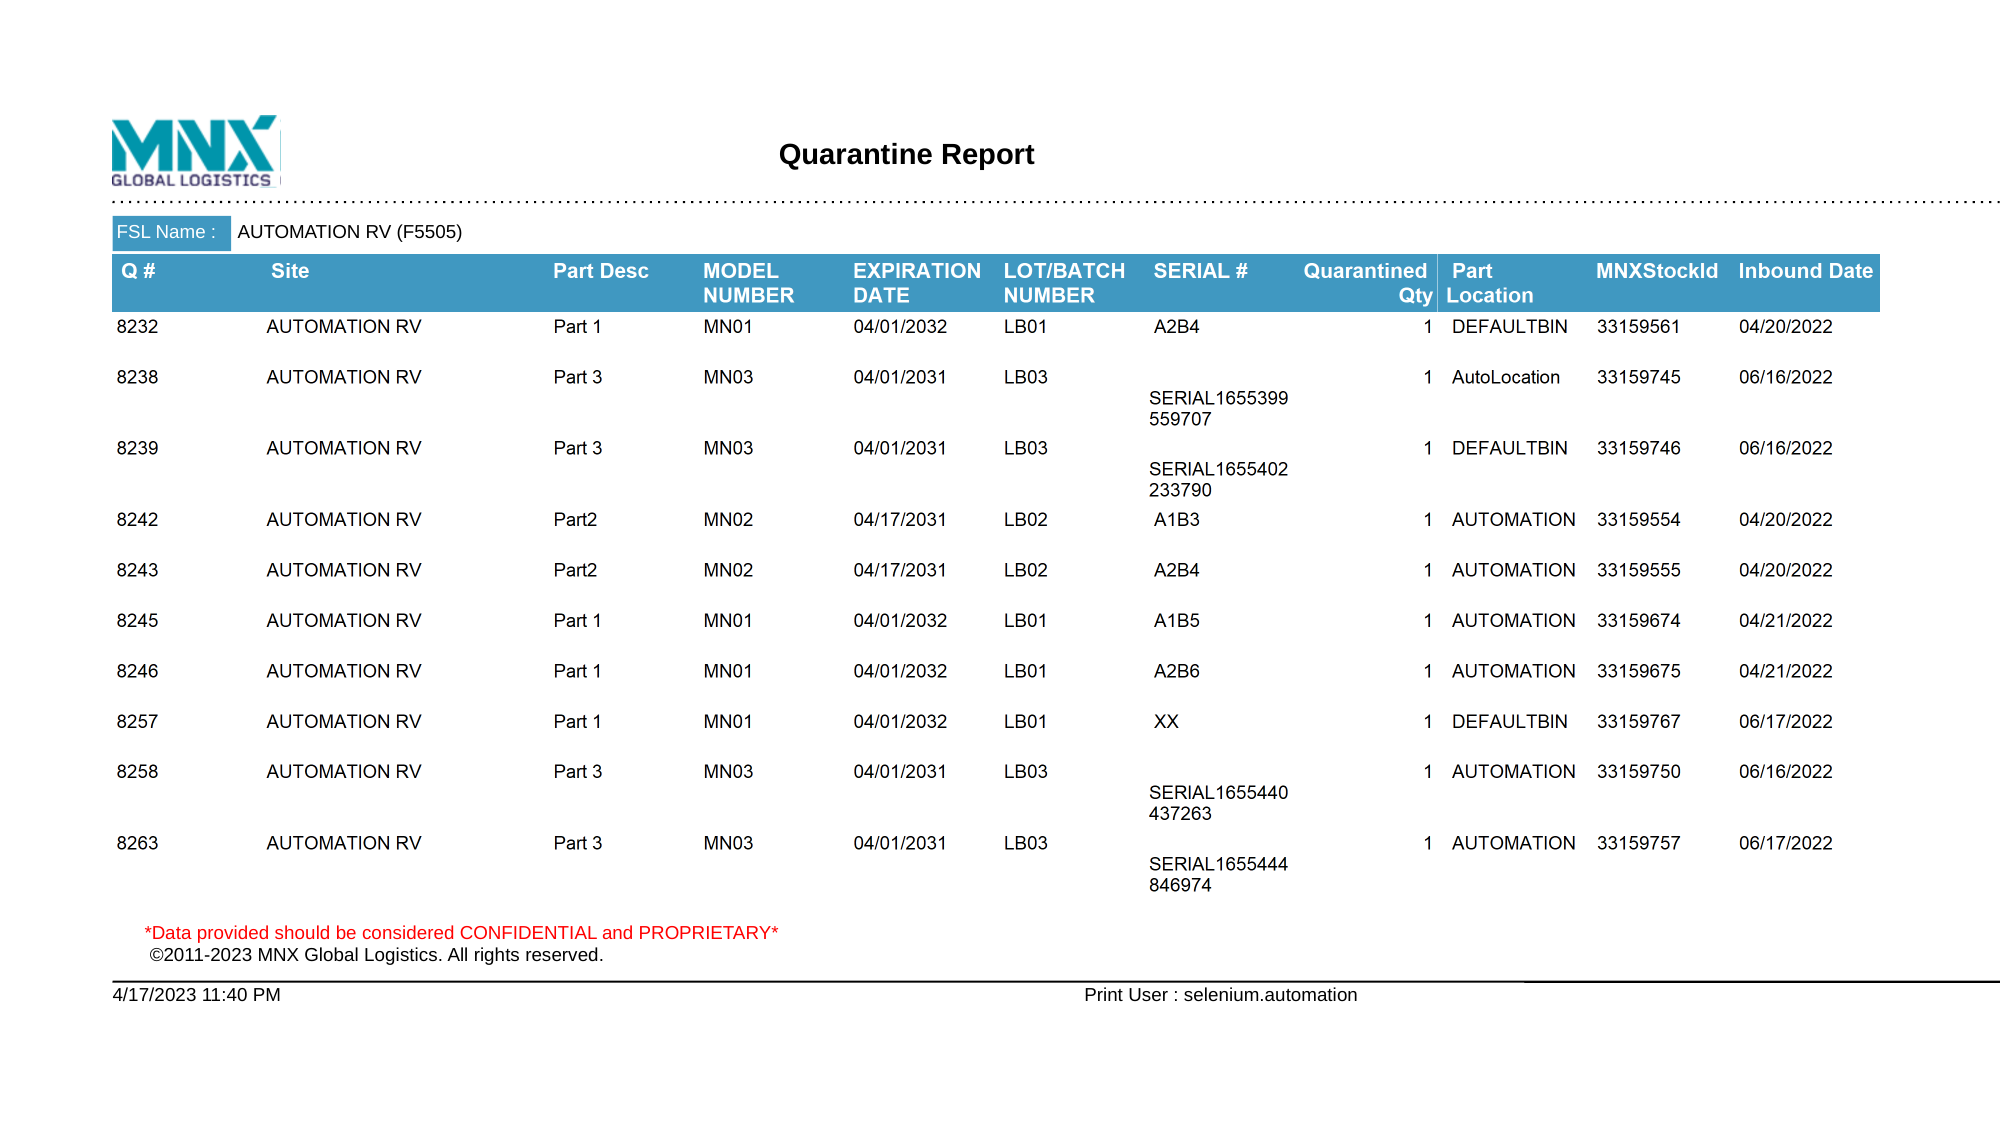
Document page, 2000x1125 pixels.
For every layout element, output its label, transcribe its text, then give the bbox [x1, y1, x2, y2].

text_box FSL Name : [112, 215, 232, 252]
text_box AUTOMATION RV (F5505) [233, 215, 669, 252]
text_box Quarantine Report [562, 131, 1252, 173]
picture [112, 254, 1880, 900]
text_box ©2011-2023 MNX Global Logistics. All rights reserved. [144, 942, 1158, 964]
picture [112, 115, 323, 188]
text_box Print User : selenium.automation [1055, 983, 1387, 1013]
text_box *Data provided should be considered CONFIDENTIAL and PROPRIETARY* [144, 920, 1158, 942]
text_box 4/17/2023 11:40 PM [112, 983, 343, 1013]
